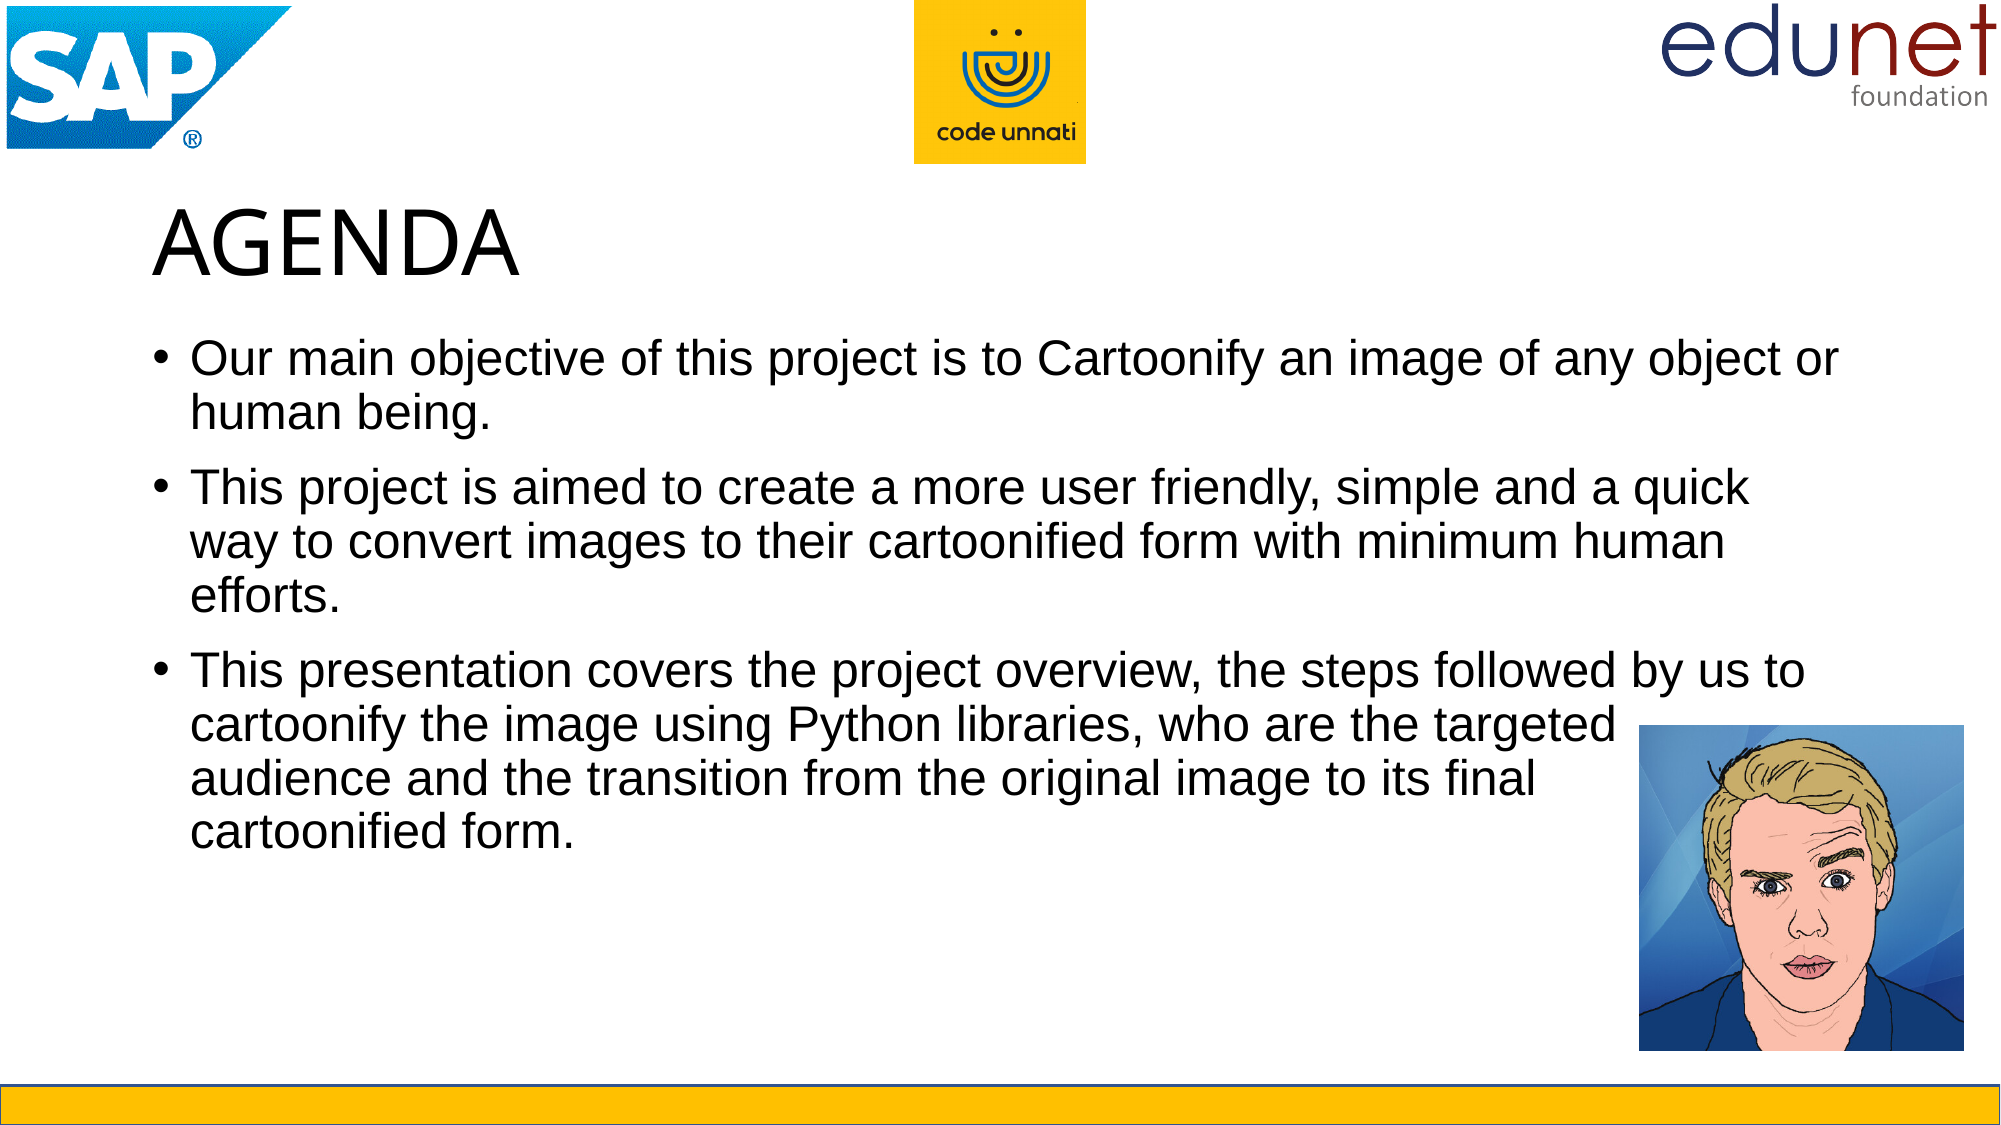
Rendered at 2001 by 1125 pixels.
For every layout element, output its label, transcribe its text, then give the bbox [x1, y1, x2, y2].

list Our main objective of this project is to Cartoonify an image of any object or human being. This project is aimed to create a more user friendly, simple and a quick way to convert images to their cartoonified form with minimum human efforts. This presentation covers the project overview, the steps followed by us to cartoonify the image using Python libraries, who are the targeted audience and the transition from the original image to its final cartoonified form. [137, 324, 1863, 1014]
title AGENDA [137, 189, 1863, 272]
picture [1639, 725, 1964, 1051]
picture [0, 0, 339, 157]
picture [914, 0, 1086, 164]
picture [1654, 0, 2000, 113]
